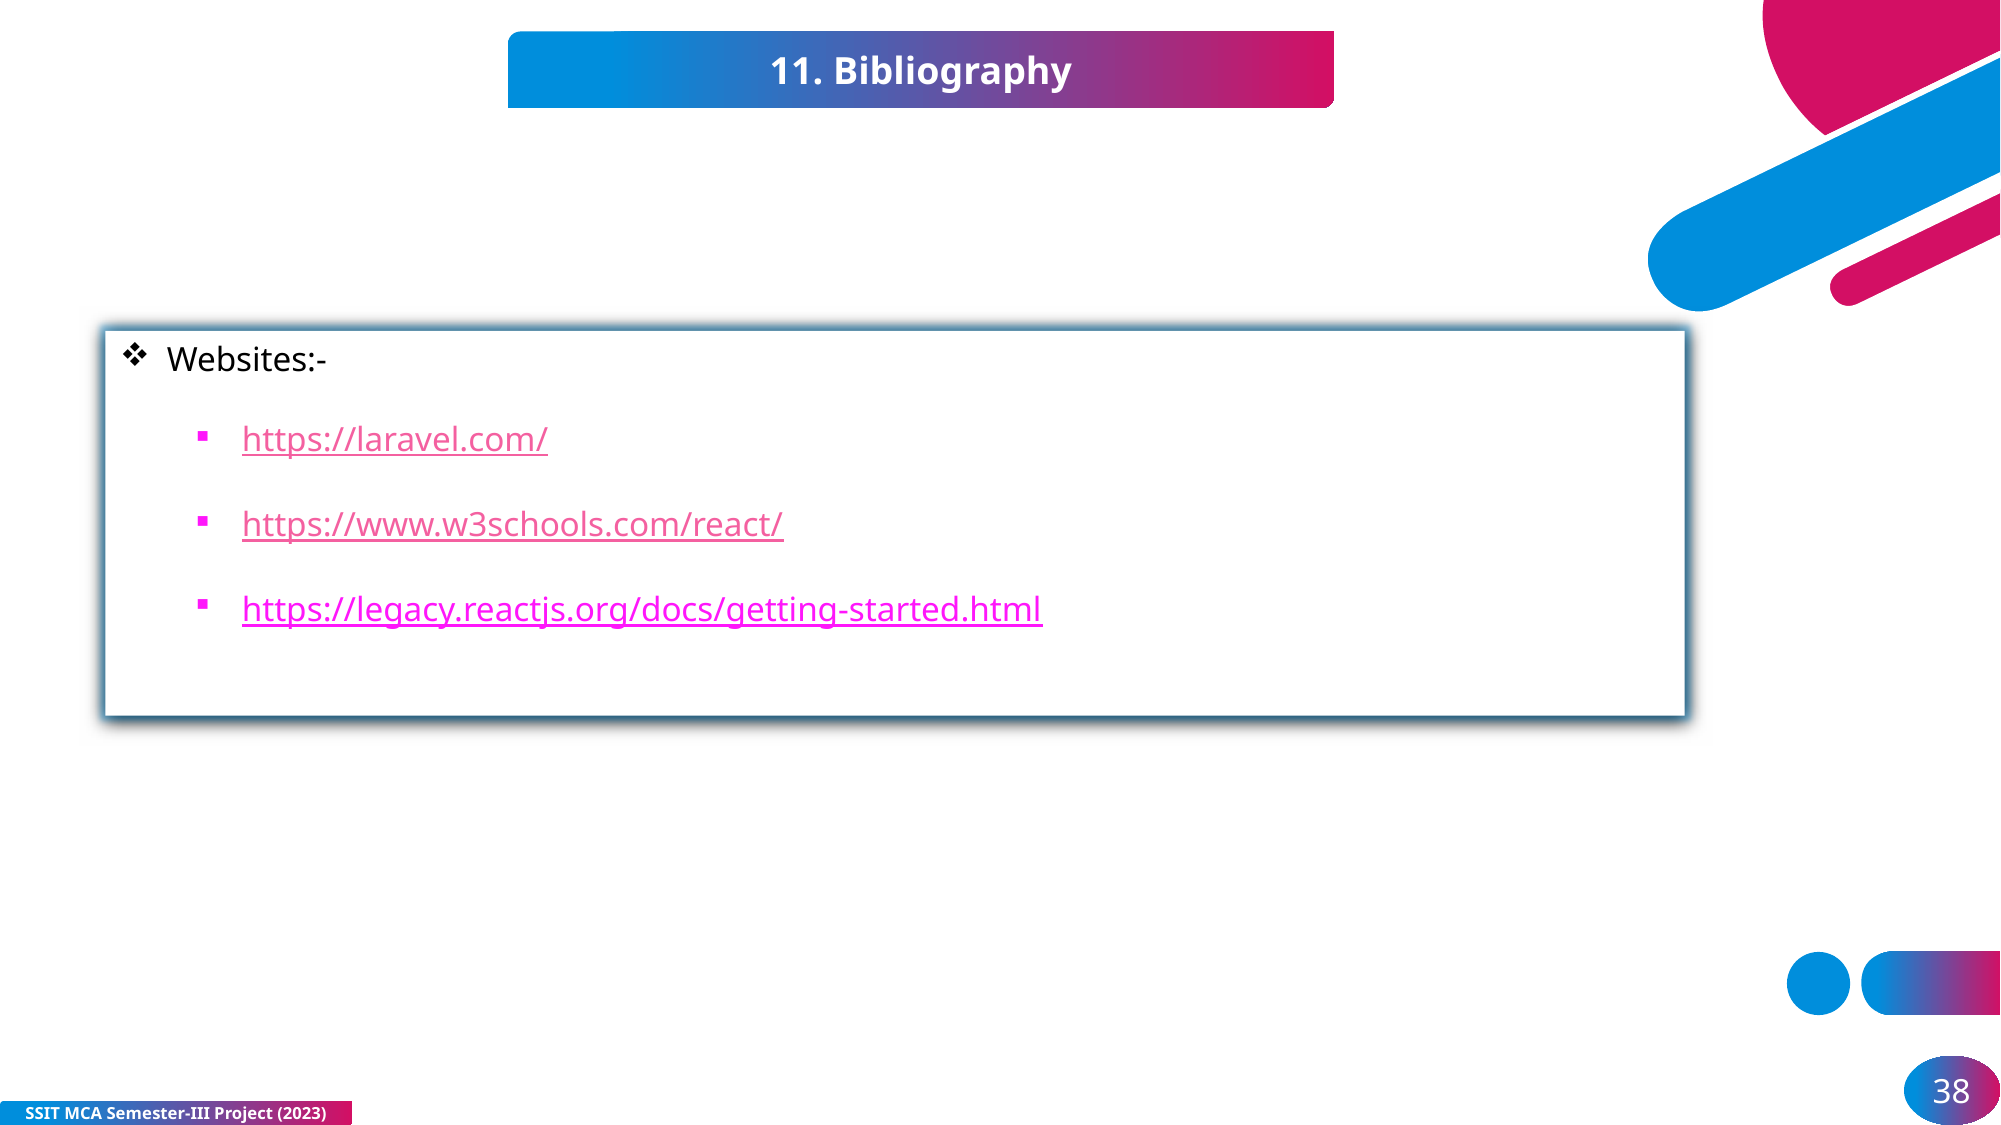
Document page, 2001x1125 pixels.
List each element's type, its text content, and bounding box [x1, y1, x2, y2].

text_box 38 [1903, 1055, 2000, 1125]
text_box Websites:- https://laravel.com/ https://www.w3schools.com/react/ https://legacy.reactjs.org/docs/getting-started.html [104, 330, 1686, 717]
text_box 11. Bibliography [507, 31, 1335, 108]
text_box SSIT MCA Semester-III Project (2023) [0, 1100, 353, 1125]
